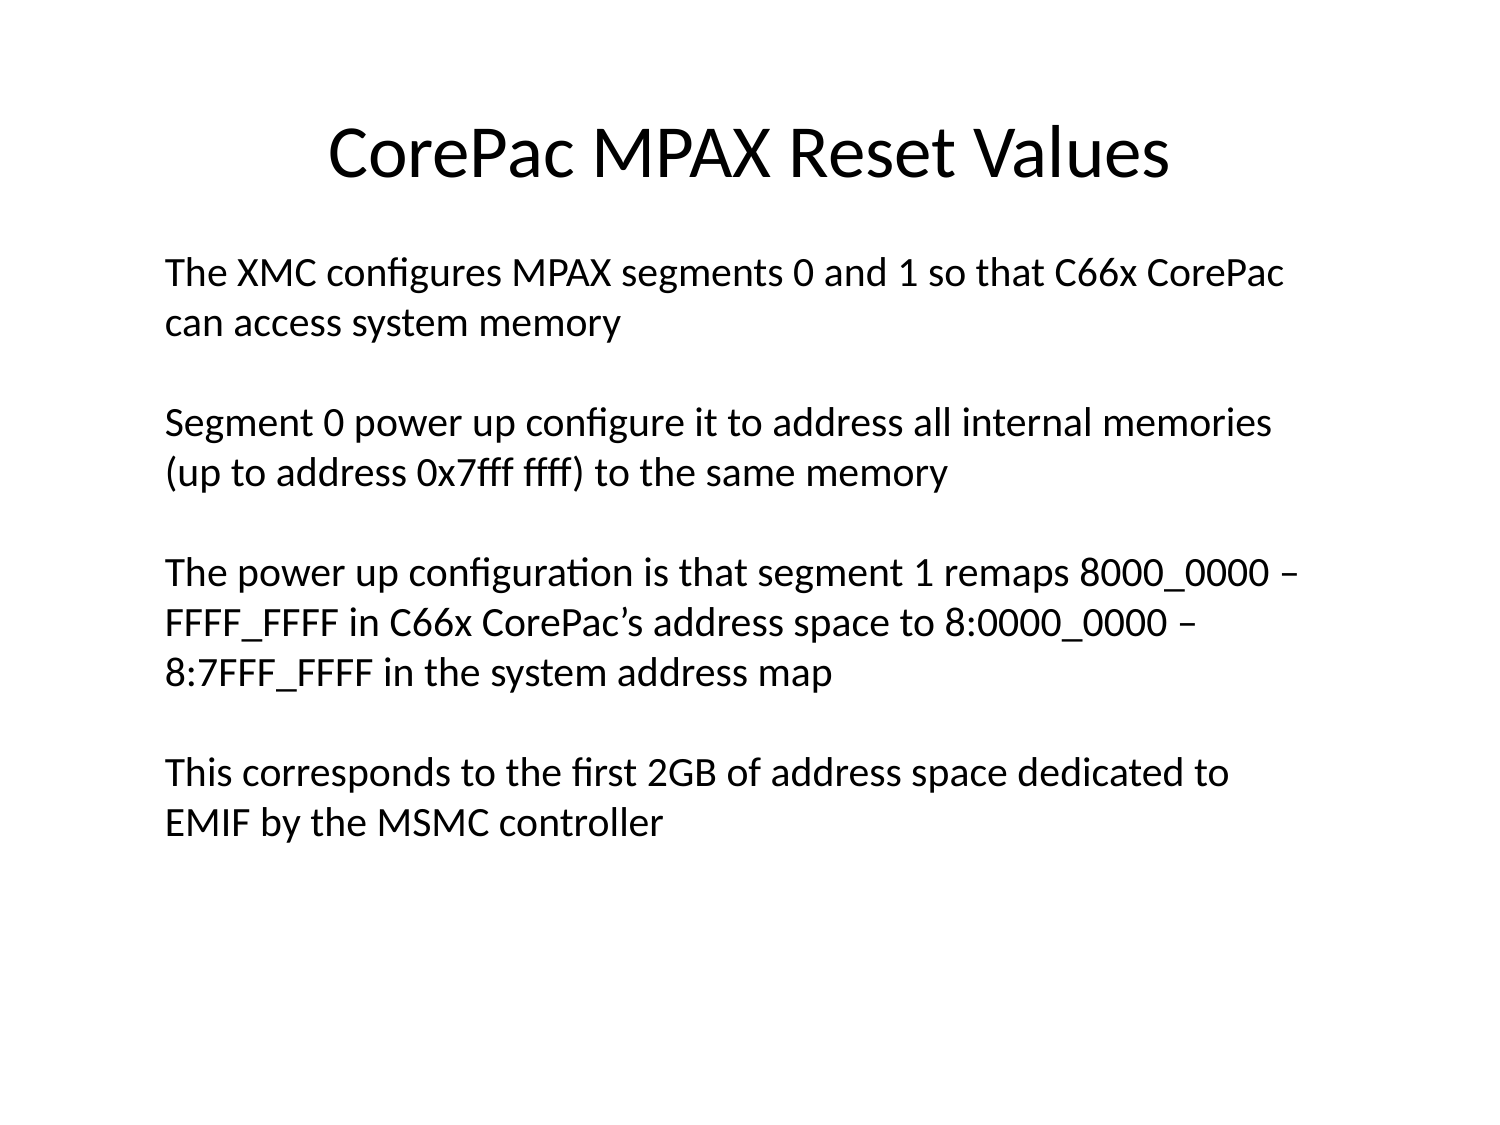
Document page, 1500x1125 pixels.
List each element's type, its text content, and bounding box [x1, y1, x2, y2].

title CorePac MPAX Reset Values [75, 45, 1425, 250]
text_box The XMC configures MPAX segments 0 and 1 so that C66x CorePac can access system memory Segment 0 power up configure it to address all internal memories (up to address 0x7fff ffff) to the same memory The power up configuration is that segment 1 remaps 8000_0000 – FFFF_FFFF in C66x CorePac’s address space to 8:0000_0000 – 8:7FFF_FFFF in the system address map This corresponds to the first 2GB of address space dedicated to EMIF by the MSMC controller [149, 237, 1338, 853]
